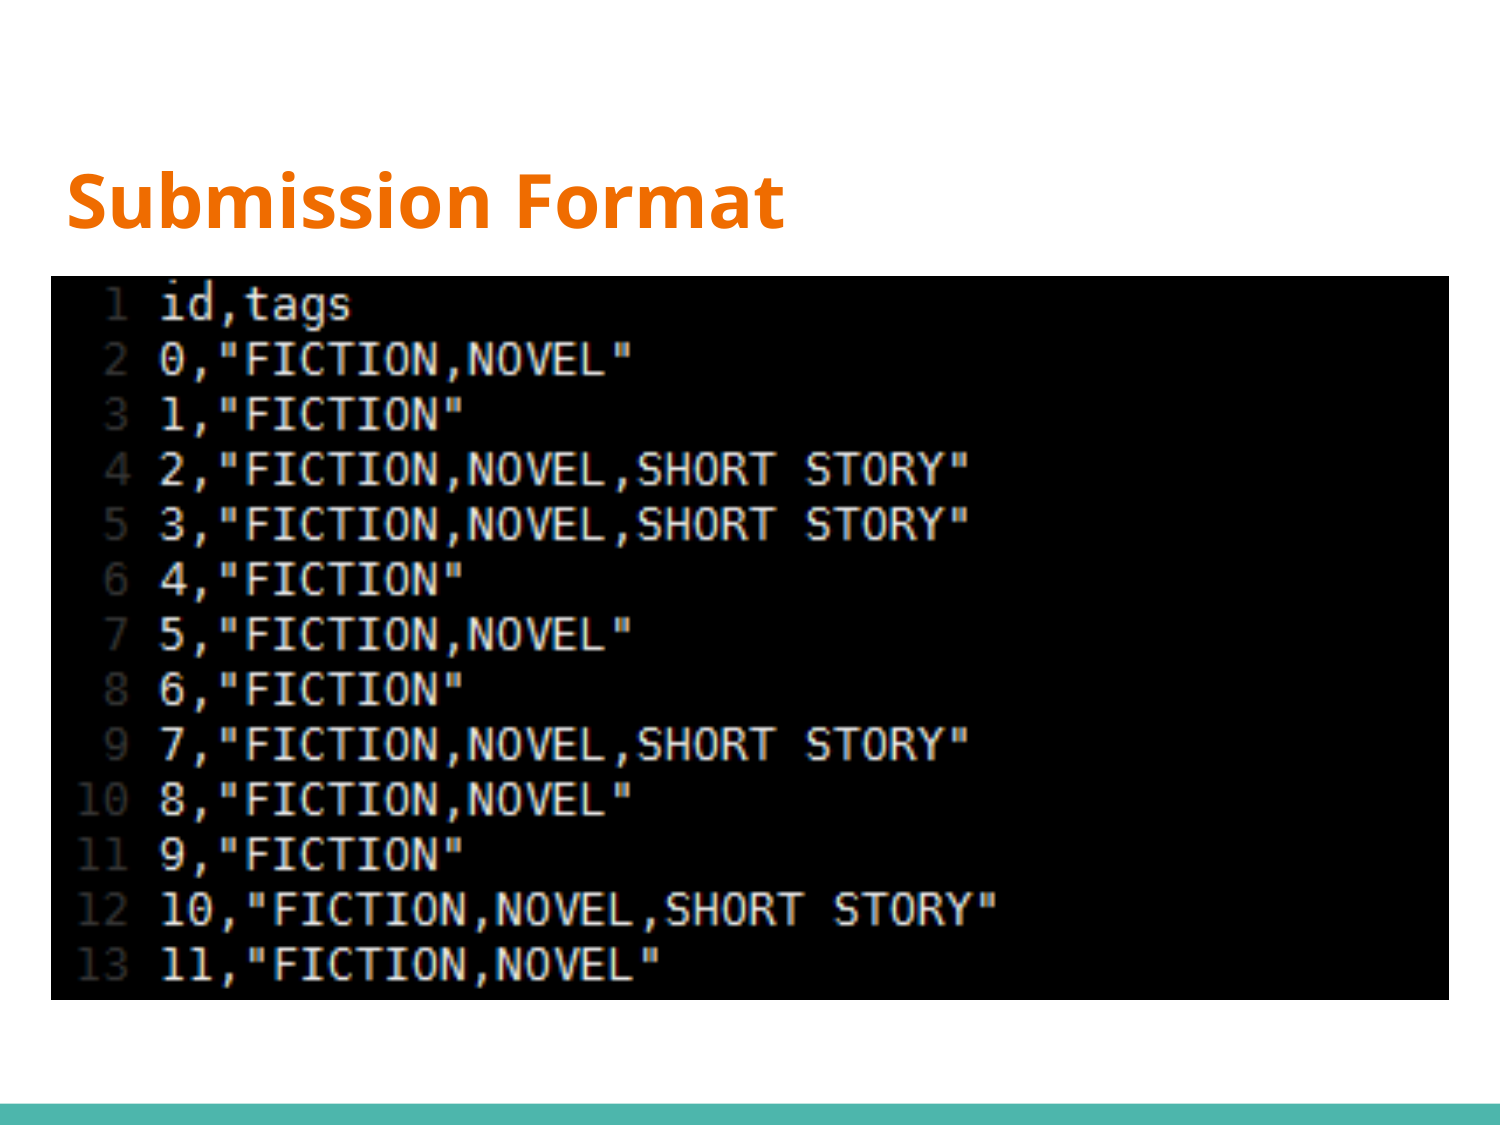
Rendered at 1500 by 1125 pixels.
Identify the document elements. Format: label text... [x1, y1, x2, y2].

title Submission Format [51, 97, 1449, 252]
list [50, 276, 1450, 1000]
